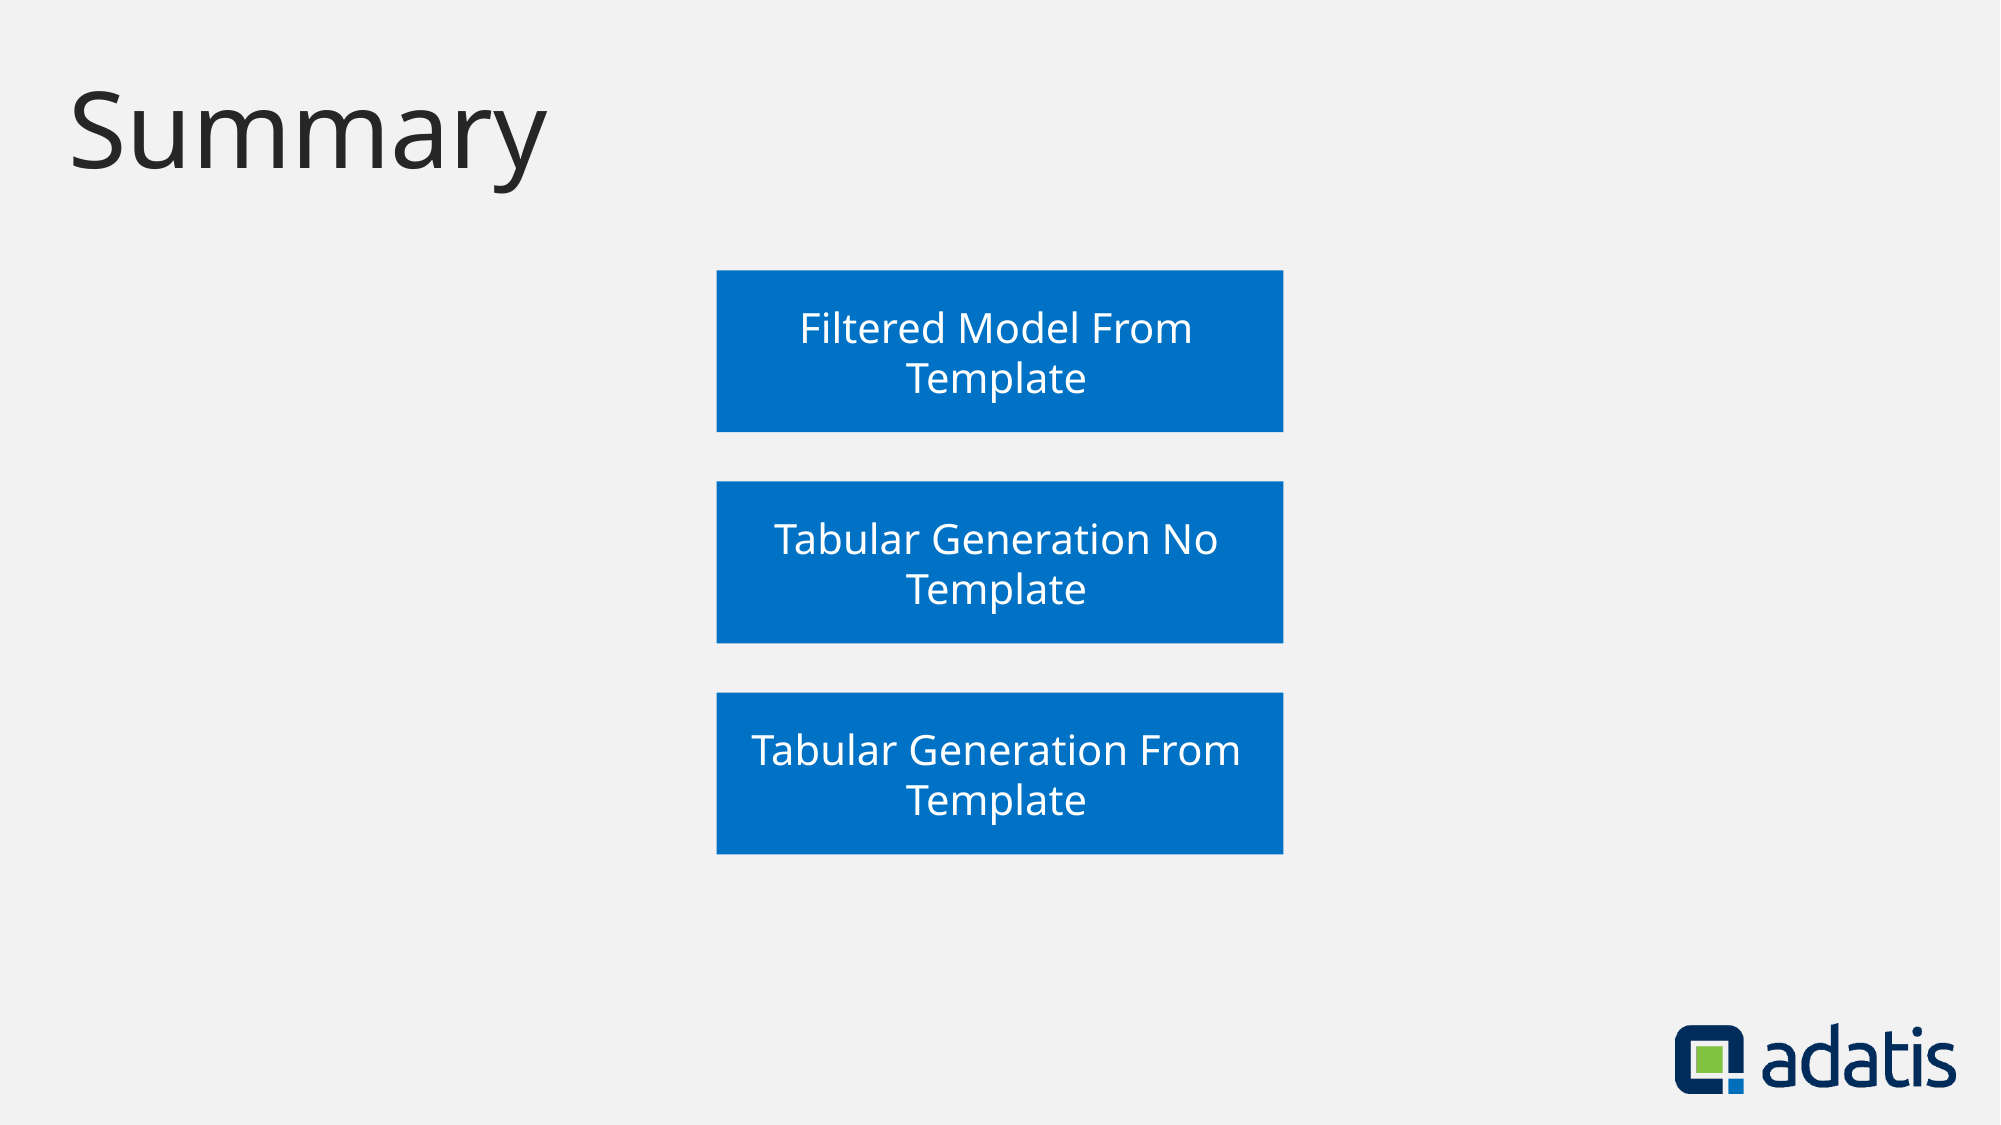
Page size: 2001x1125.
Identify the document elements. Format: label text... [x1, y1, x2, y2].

text_box Tabular Generation No Template [715, 480, 1284, 644]
picture [1675, 1023, 1956, 1094]
text_box Summary [44, 46, 1956, 200]
text_box Tabular Generation From Template [715, 692, 1284, 856]
text_box Filtered Model From Template [715, 269, 1284, 433]
